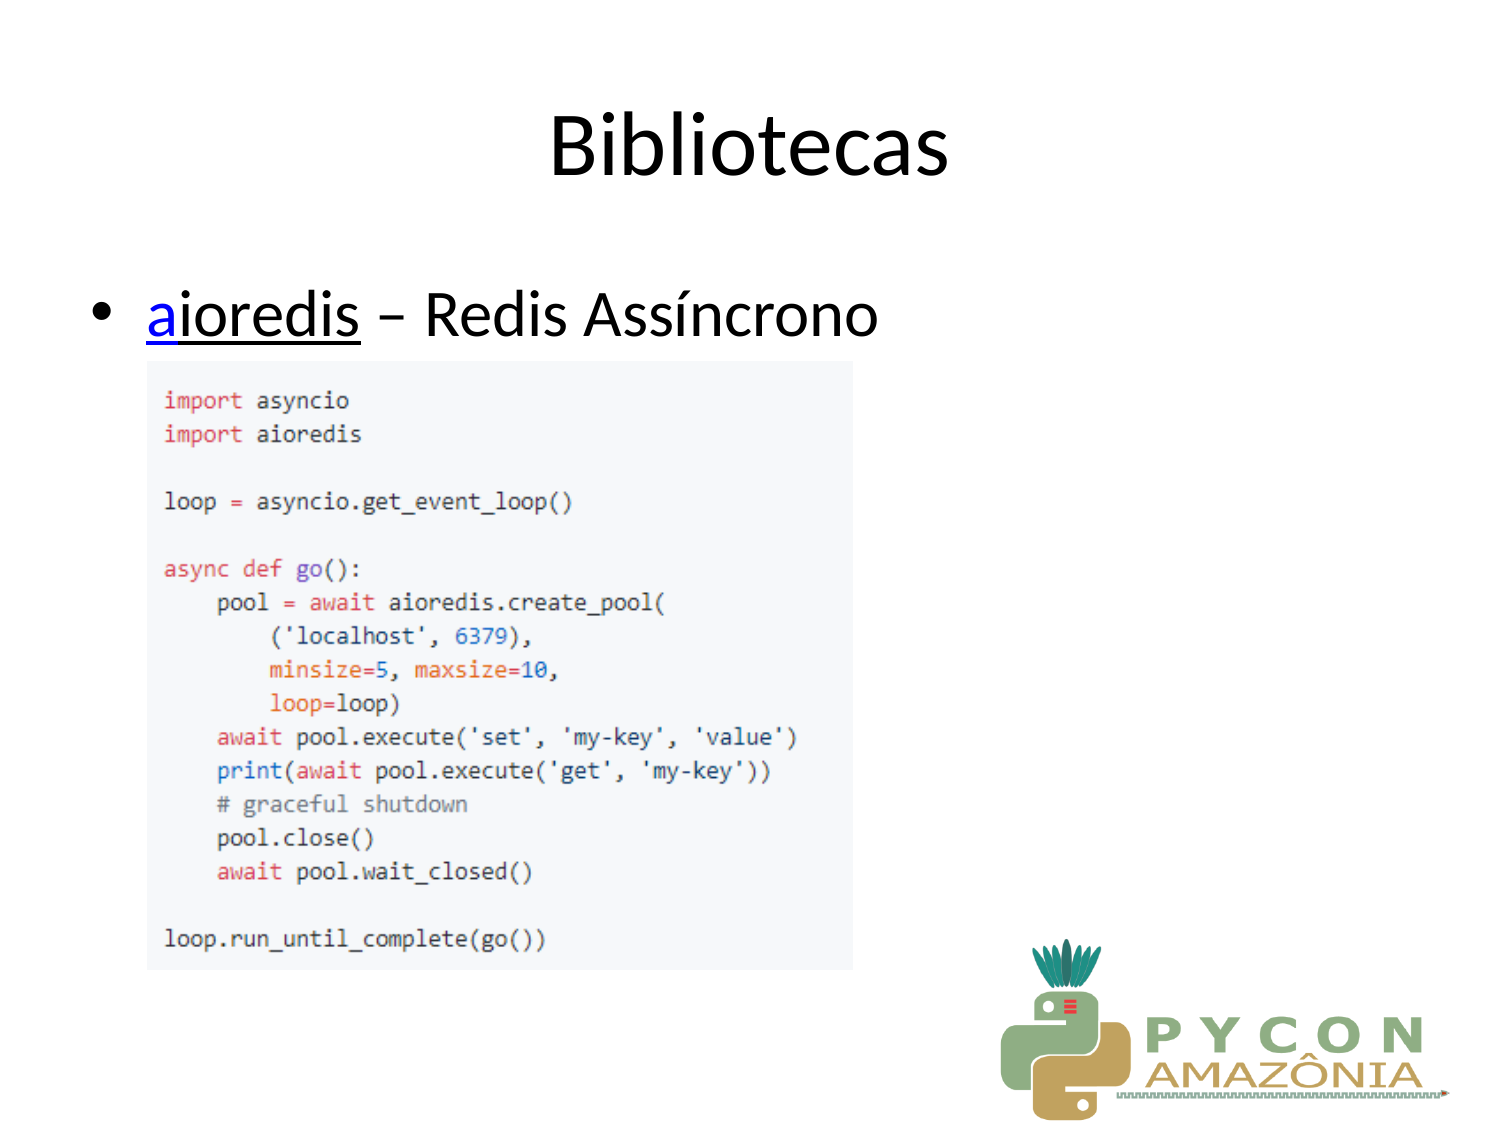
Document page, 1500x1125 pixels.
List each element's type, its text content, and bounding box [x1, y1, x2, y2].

picture [998, 937, 1462, 1123]
list aioredis – Redis Assíncrono [75, 262, 1425, 1005]
picture [147, 361, 853, 970]
title Bibliotecas [75, 45, 1425, 233]
